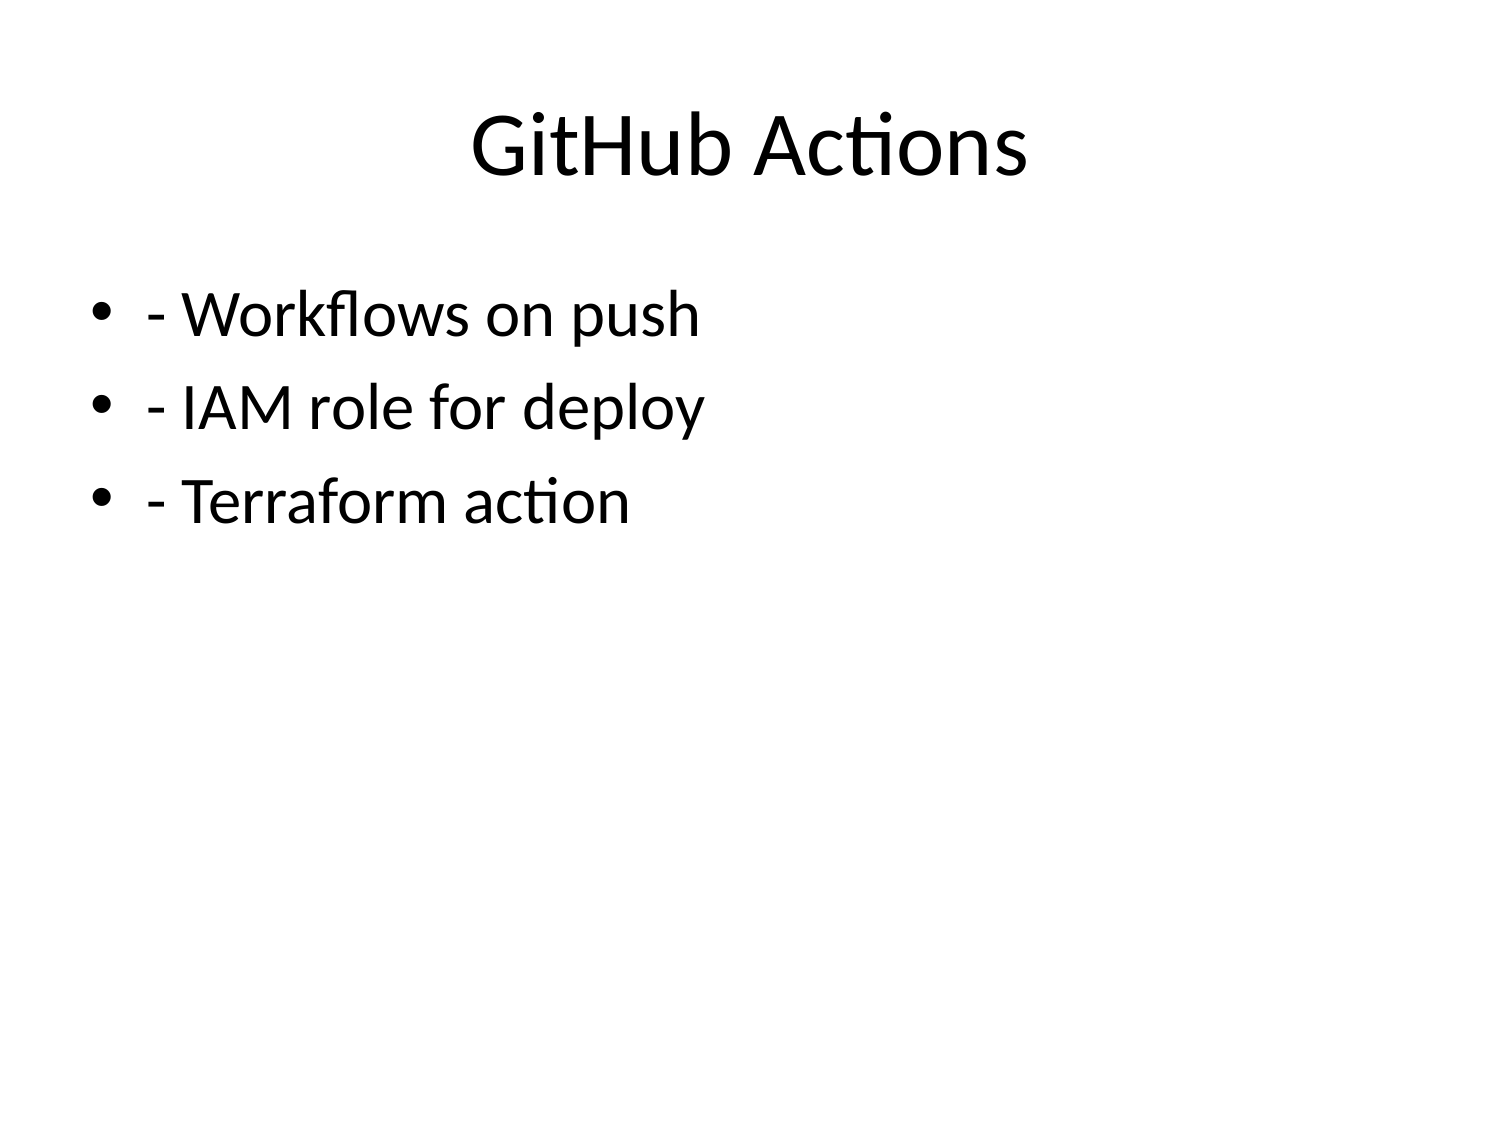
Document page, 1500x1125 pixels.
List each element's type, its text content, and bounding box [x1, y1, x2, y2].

list - Workflows on push - IAM role for deploy - Terraform action [75, 262, 1425, 1005]
title GitHub Actions [75, 45, 1425, 233]
